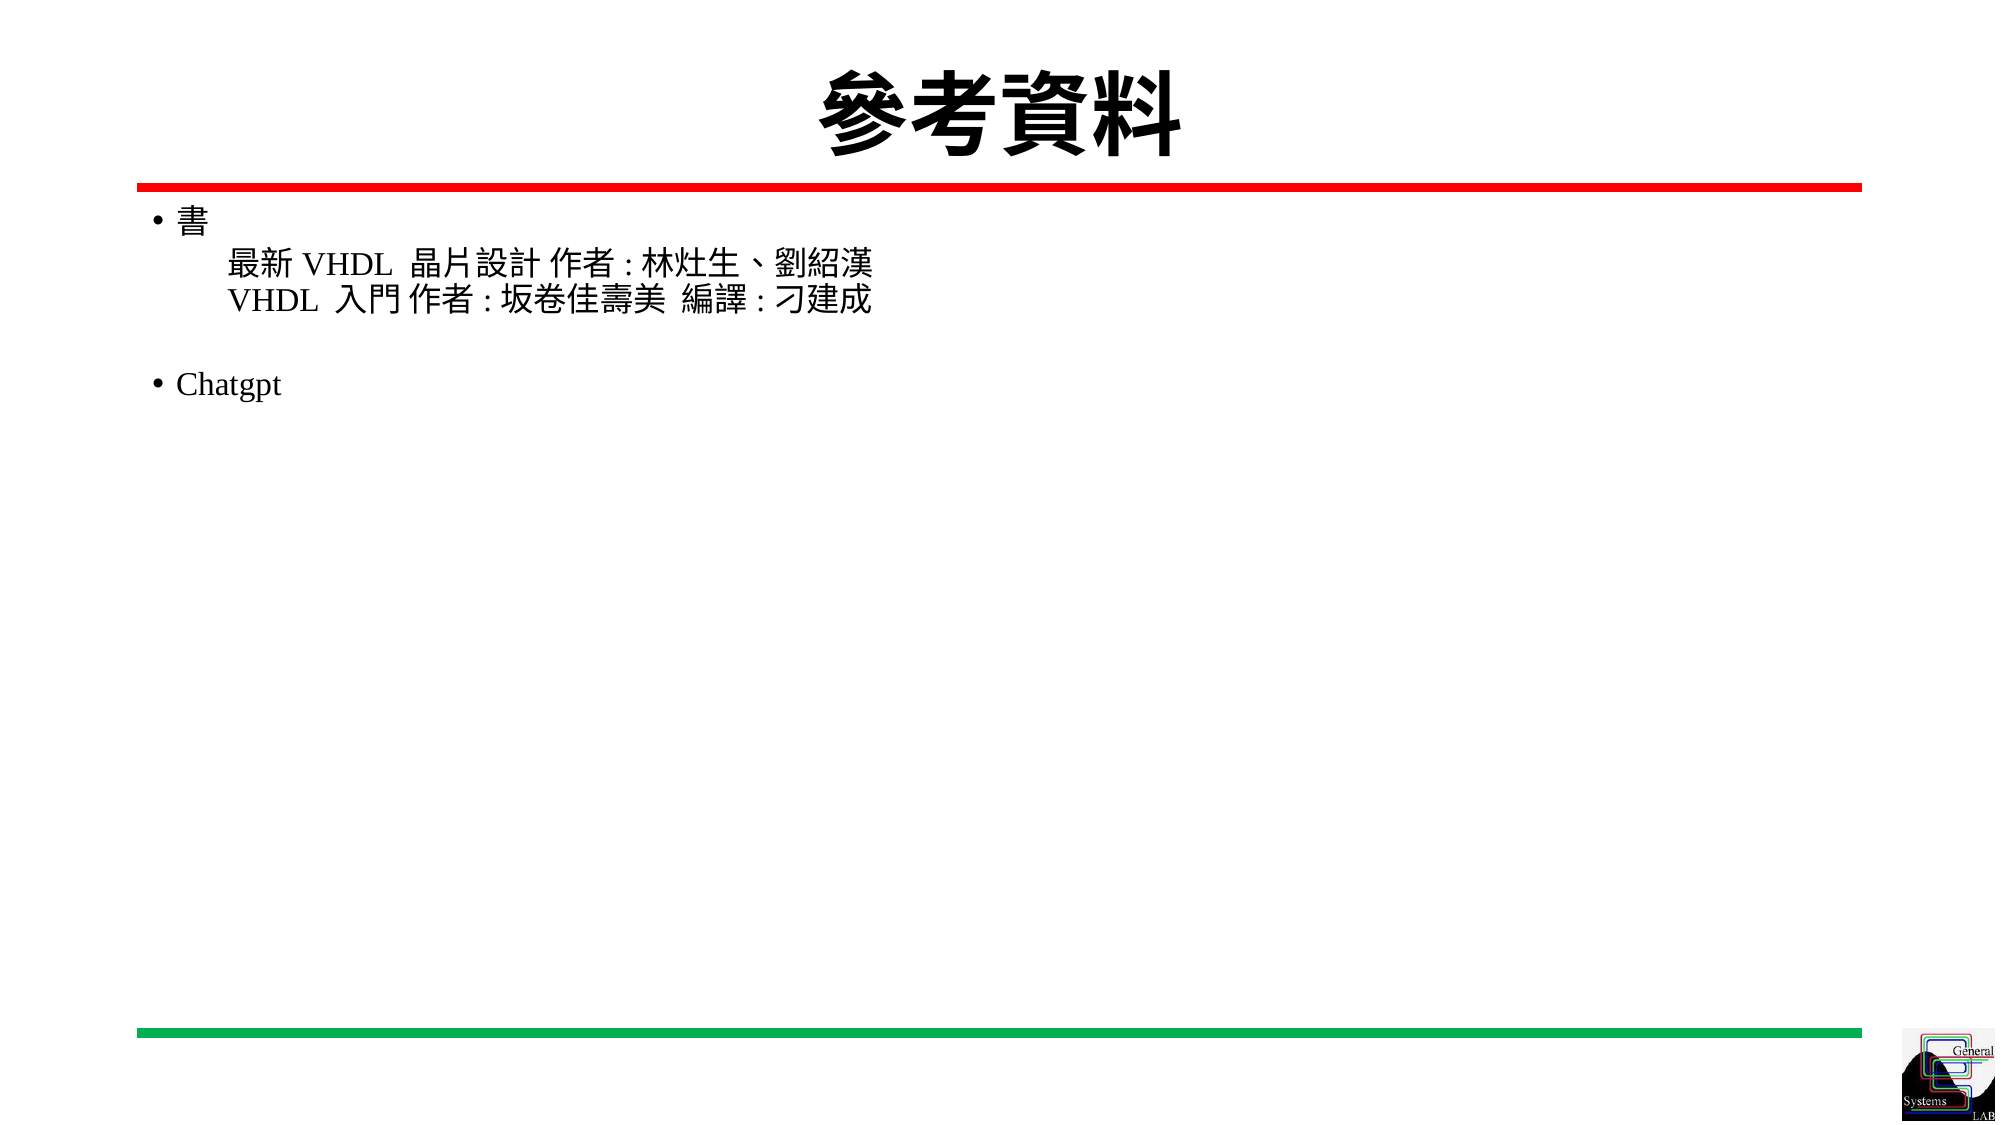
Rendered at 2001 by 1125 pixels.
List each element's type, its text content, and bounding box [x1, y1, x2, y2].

title 參考資料 [137, 59, 1863, 178]
picture [1902, 1028, 1995, 1121]
list 書 最新VHDL 晶片設計 作者:林灶生、劉紹漢 VHDL 入門 作者:坂卷佳壽美 編譯:刁建成 Chatgpt [137, 197, 1863, 1024]
